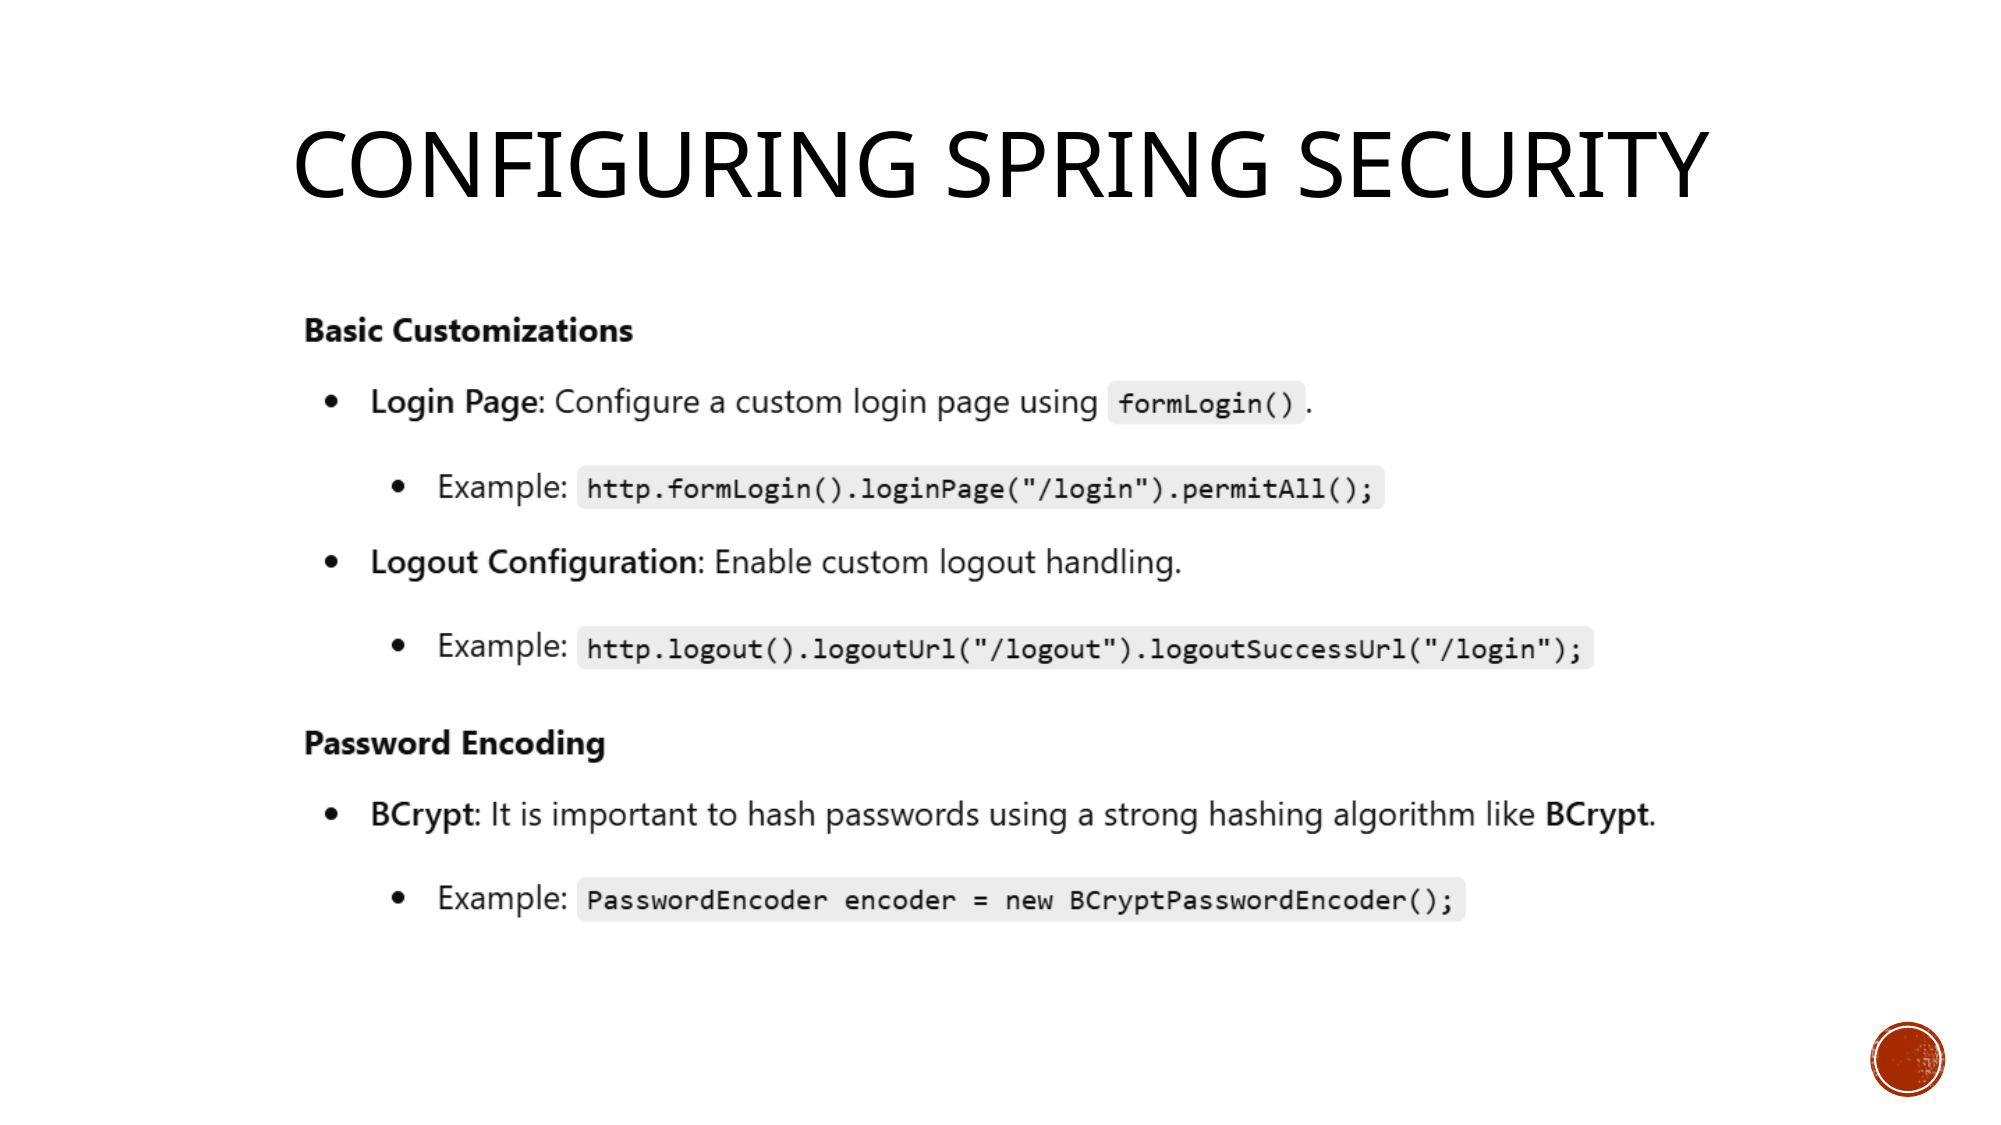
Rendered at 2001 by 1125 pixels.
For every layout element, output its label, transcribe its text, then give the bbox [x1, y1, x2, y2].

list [277, 291, 1698, 948]
title Configuring Spring Security [175, 79, 1826, 257]
